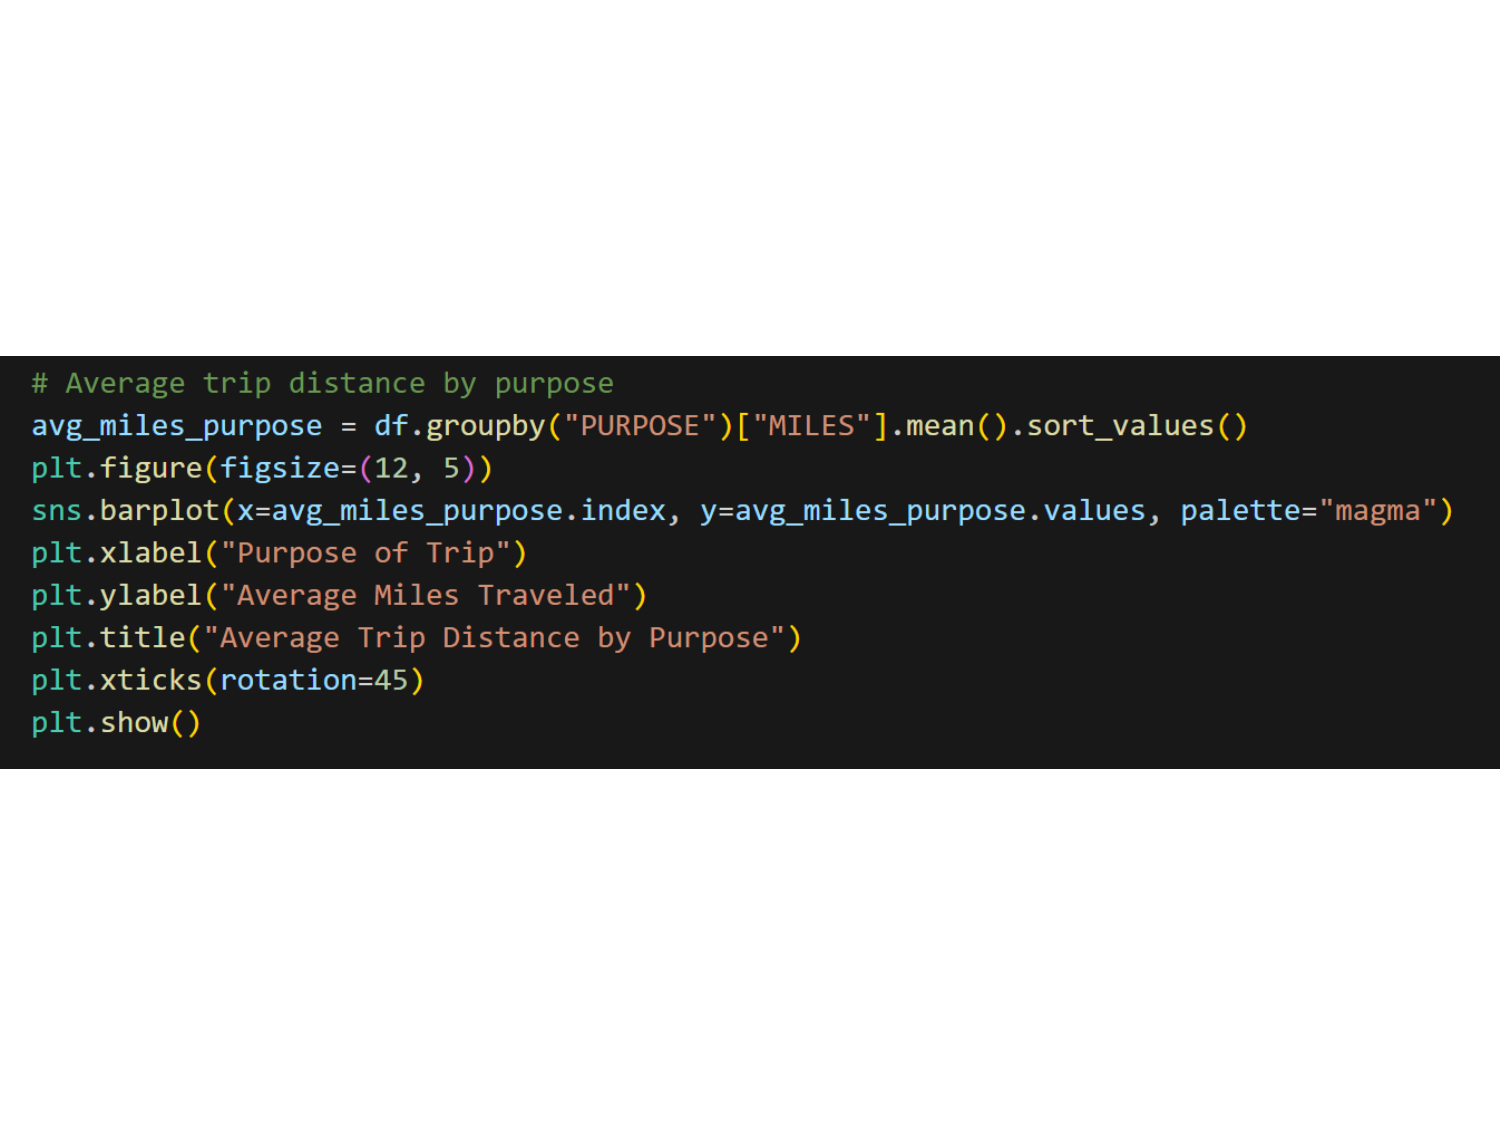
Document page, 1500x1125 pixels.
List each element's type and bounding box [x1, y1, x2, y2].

picture [0, 356, 1500, 769]
